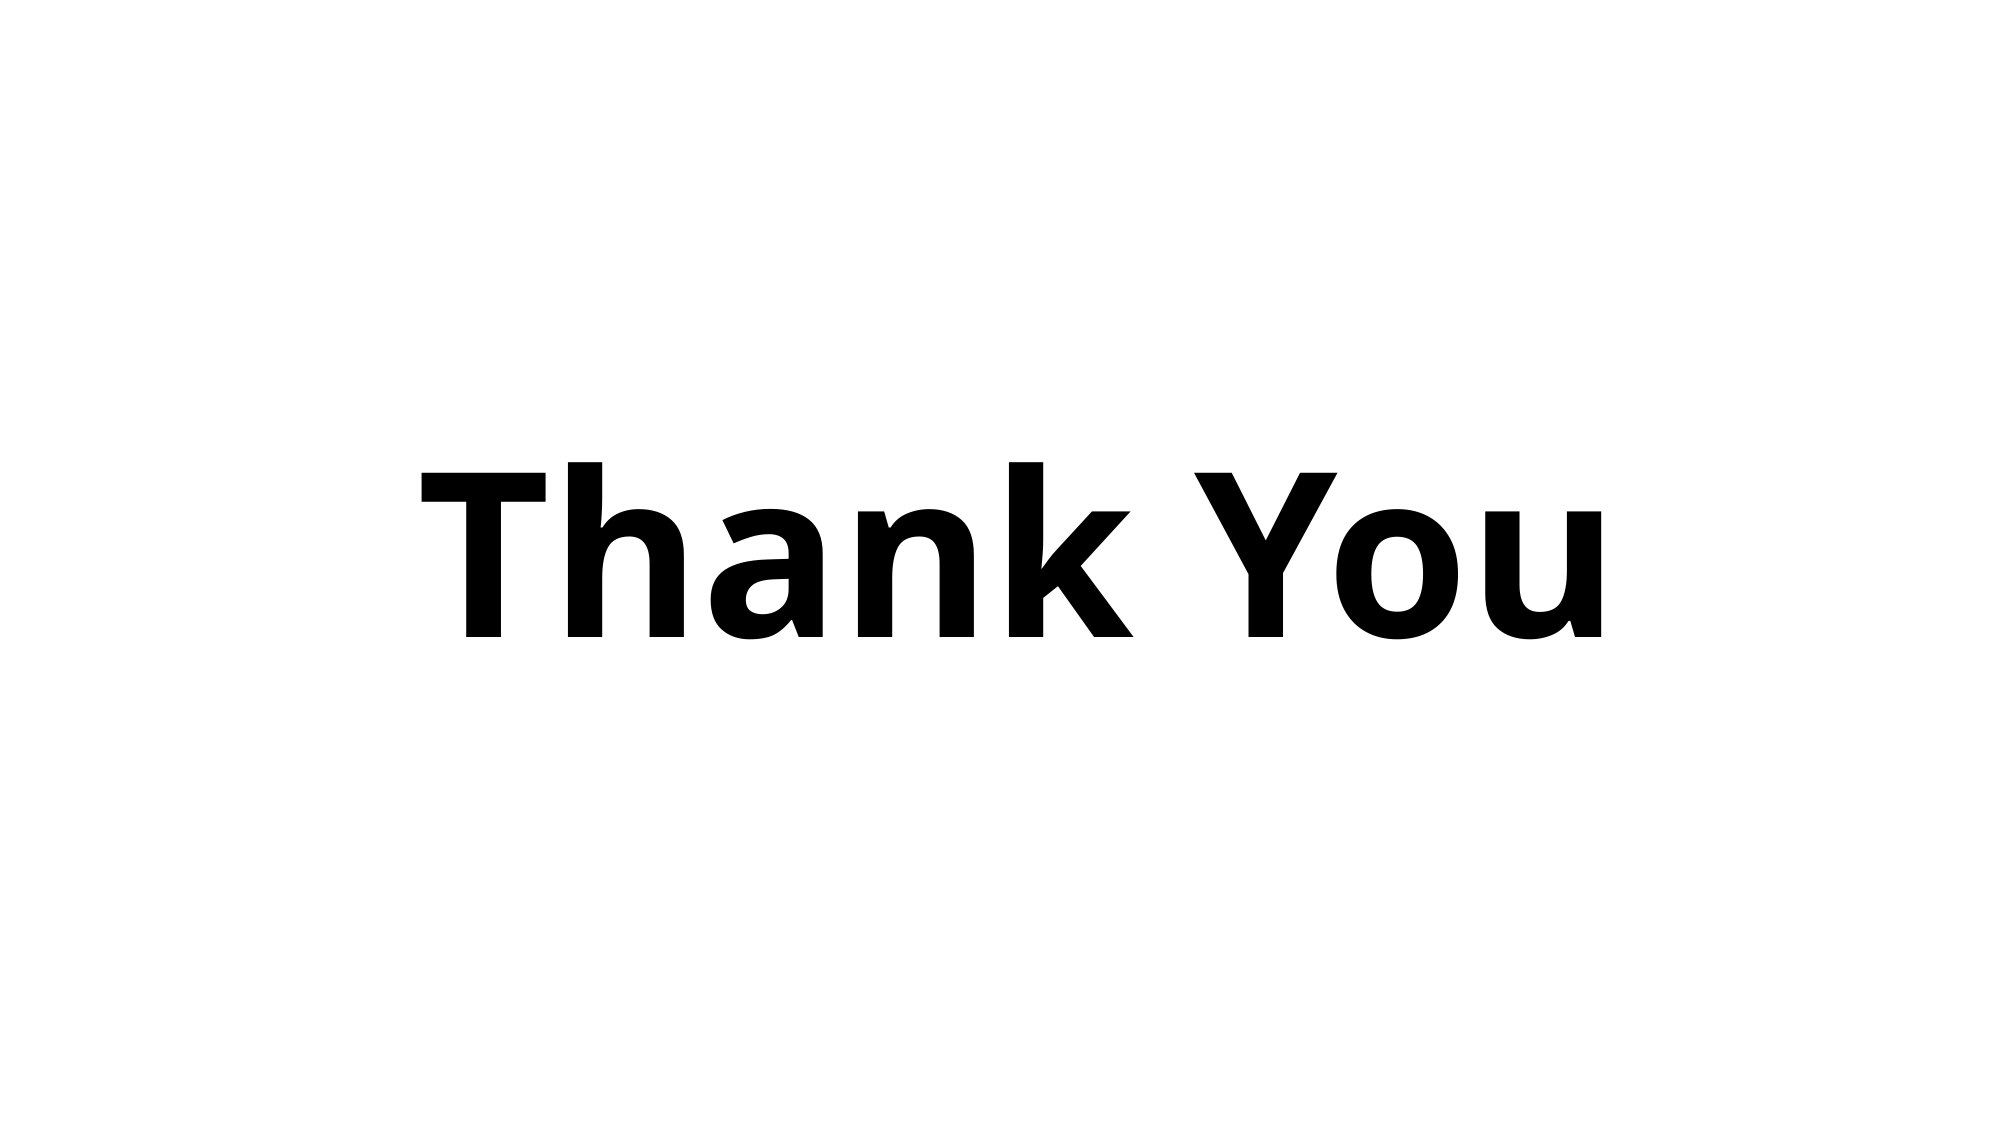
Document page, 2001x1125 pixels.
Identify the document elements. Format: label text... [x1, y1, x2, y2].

title Thank You [268, 430, 1769, 695]
